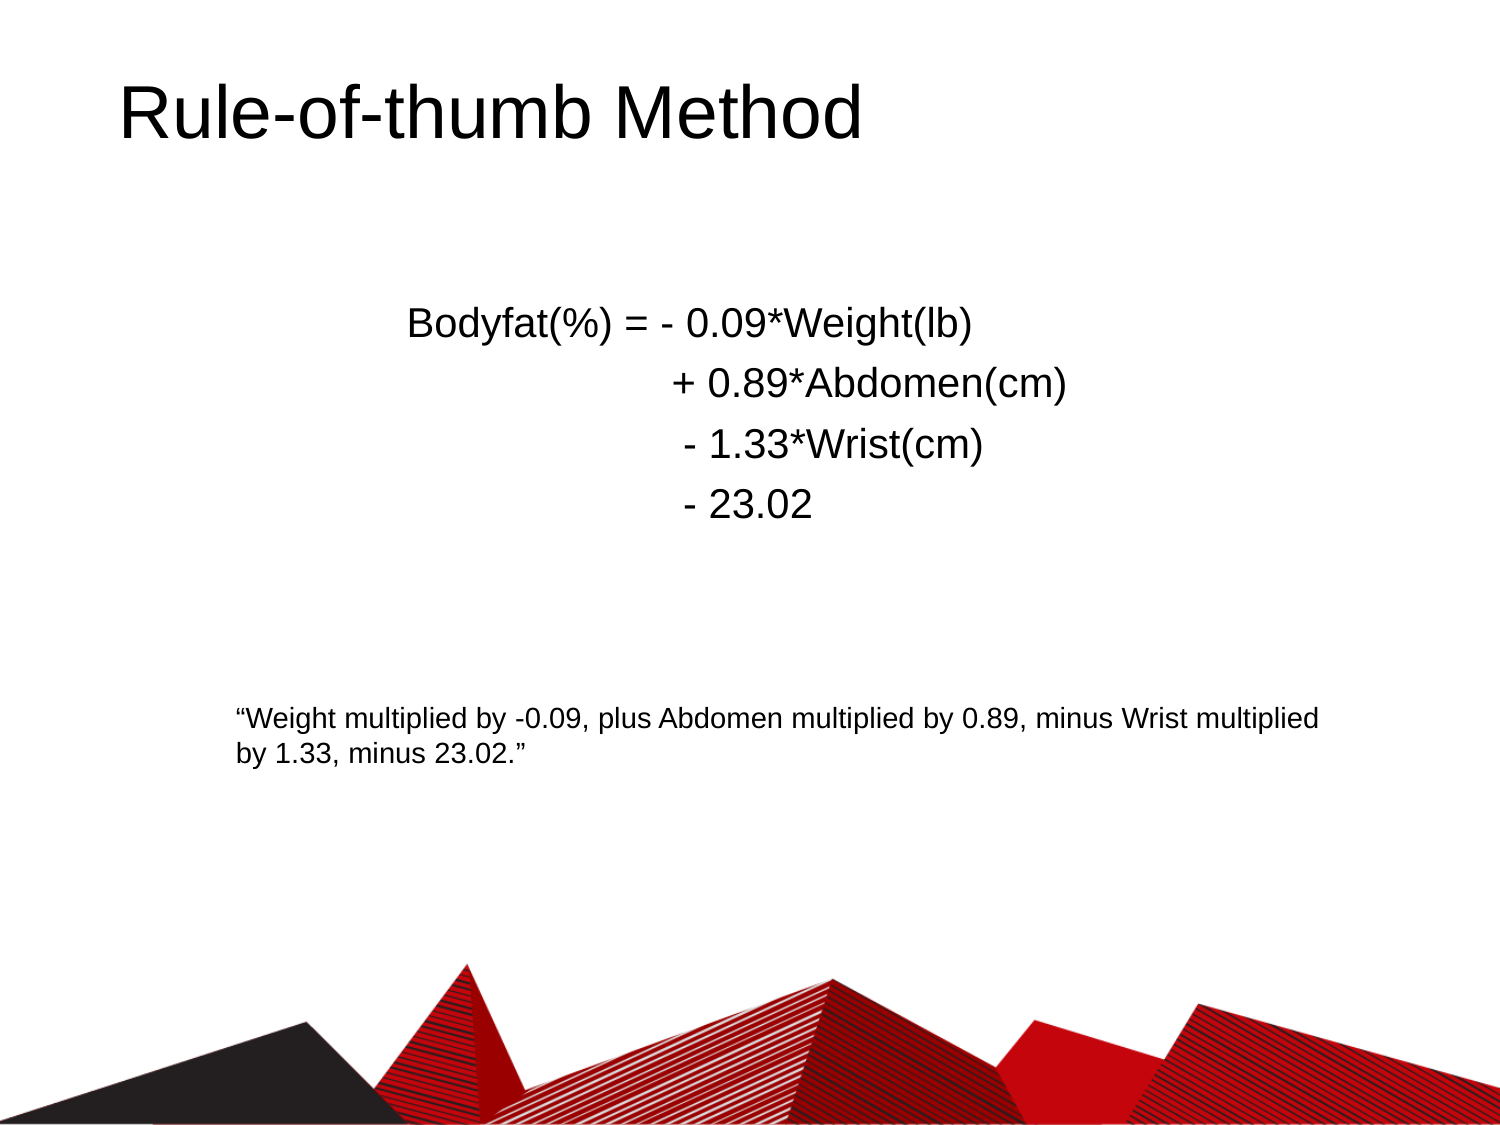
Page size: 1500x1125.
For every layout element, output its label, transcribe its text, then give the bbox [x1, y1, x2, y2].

picture [0, 0, 1500, 1125]
title Rule-of-thumb Method [103, 59, 1397, 170]
text_box “Weight multiplied by -0.09, plus Abdomen multiplied by 0.89, minus Wrist multiplied by 1.33, minus 23.02.” [221, 691, 1347, 777]
list Bodyfat(%) = - 0.09*Weight(lb) + 0.89*Abdomen(cm) - 1.33*Wrist(cm) - 23.02 [375, 286, 1125, 608]
